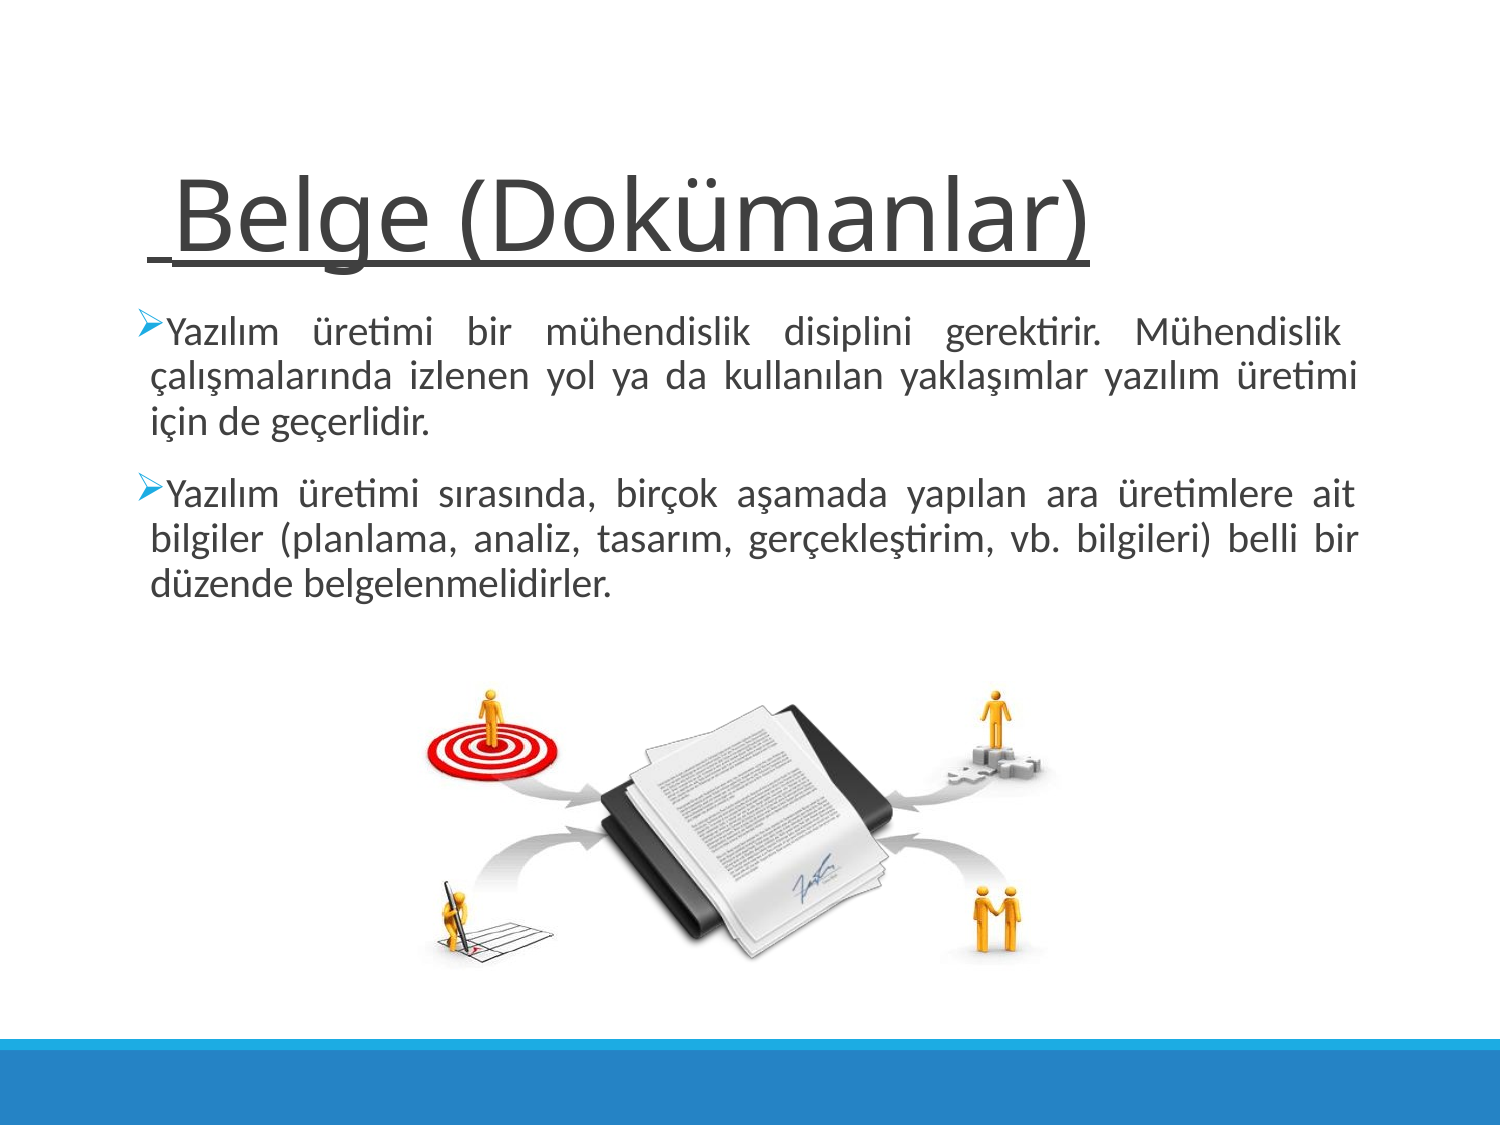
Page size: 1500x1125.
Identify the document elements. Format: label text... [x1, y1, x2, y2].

text_box Yazılım üretimi bir mühendislik disiplini gerektirir. Mühendislik çalışmalarında izlenen yol ya da kullanılan yaklaşımlar yazılım üretimi için de geçerlidir. Yazılım üretimi sırasında, birçok aşamada yapılan ara üretimlere ait bilgiler (planlama, analiz, tasarım, gerçekleştirim, vb. bilgileri) belli bir düzende belgelenmelidirler. [132, 300, 1375, 607]
text_box [895, 681, 1062, 971]
text_box [594, 676, 895, 977]
title Belge (Dokümanlar) [124, 149, 1375, 392]
text_box [417, 681, 594, 971]
